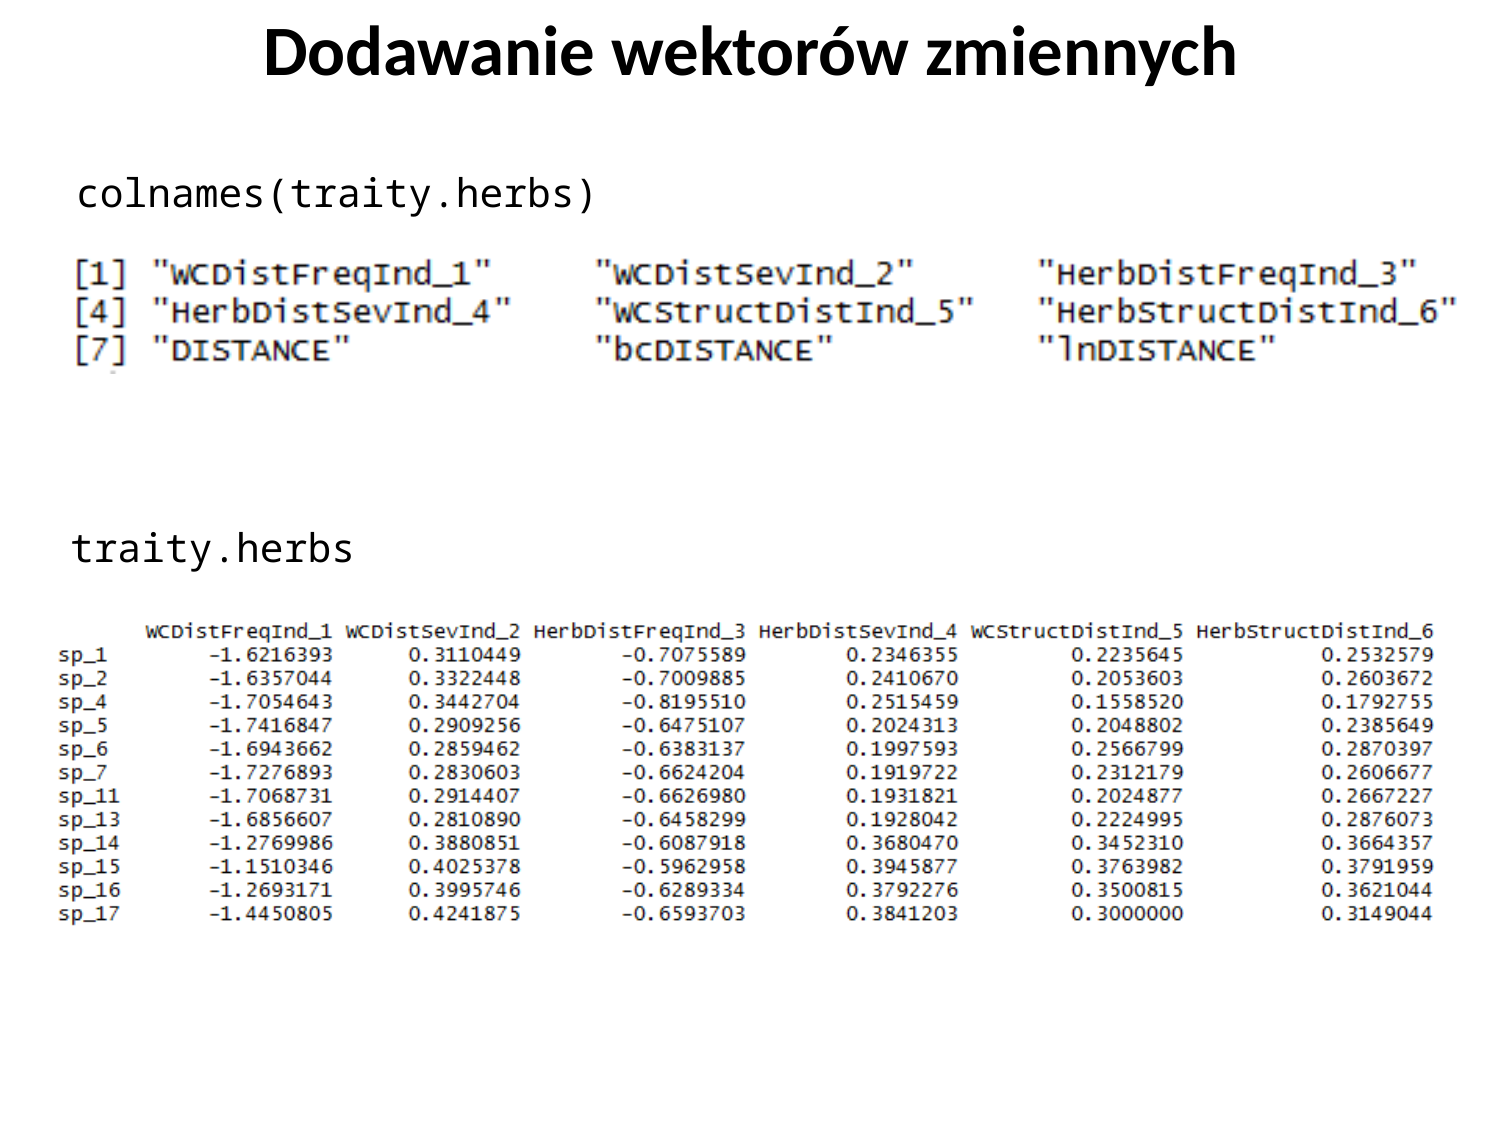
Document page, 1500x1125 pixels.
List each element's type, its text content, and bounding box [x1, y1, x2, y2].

text_box colnames(traity.herbs) [61, 160, 614, 223]
text_box Dodawanie wektorów zmiennych [2, 0, 1500, 98]
picture [57, 621, 1446, 930]
text_box traity.herbs [55, 515, 371, 578]
picture [76, 255, 1477, 374]
